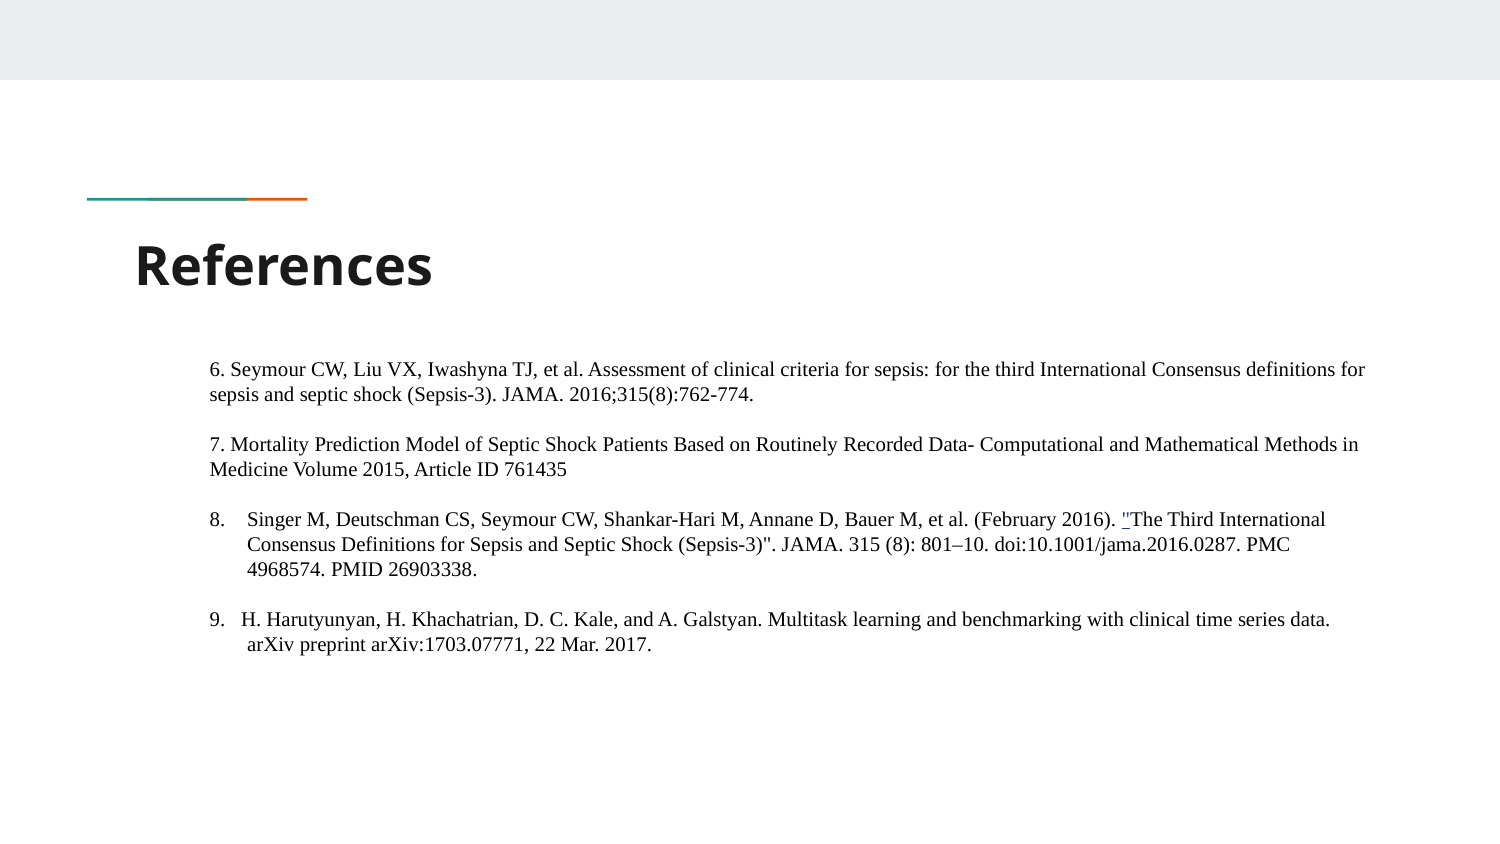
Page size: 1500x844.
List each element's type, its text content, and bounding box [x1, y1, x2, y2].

list 6. Seymour CW, Liu VX, Iwashyna TJ, et al. Assessment of clinical criteria for sepsis: for the third International Consensus definitions for sepsis and septic shock (Sepsis-3). JAMA. 2016;315(8):762-774. 7. Mortality Prediction Model of Septic Shock Patients Based on Routinely Recorded Data- Computational and Mathematical Methods in Medicine Volume 2015, Article ID 761435 8. Singer M, Deutschman CS, Seymour CW, Shankar-Hari M, Annane D, Bauer M, et al. (February 2016). "The Third International Consensus Definitions for Sepsis and Septic Shock (Sepsis-3)". JAMA. 315 (8): 801–10. doi:10.1001/jama.2016.0287. PMC 4968574. PMID 26903338. 9. H. Harutyunyan, H. Khachatrian, D. C. Kale, and A. Galstyan. Multitask learning and benchmarking with clinical time series data. arXiv preprint arXiv:1703.07771, 22 Mar. 2017. [119, 341, 1381, 785]
title References [119, 216, 1381, 305]
